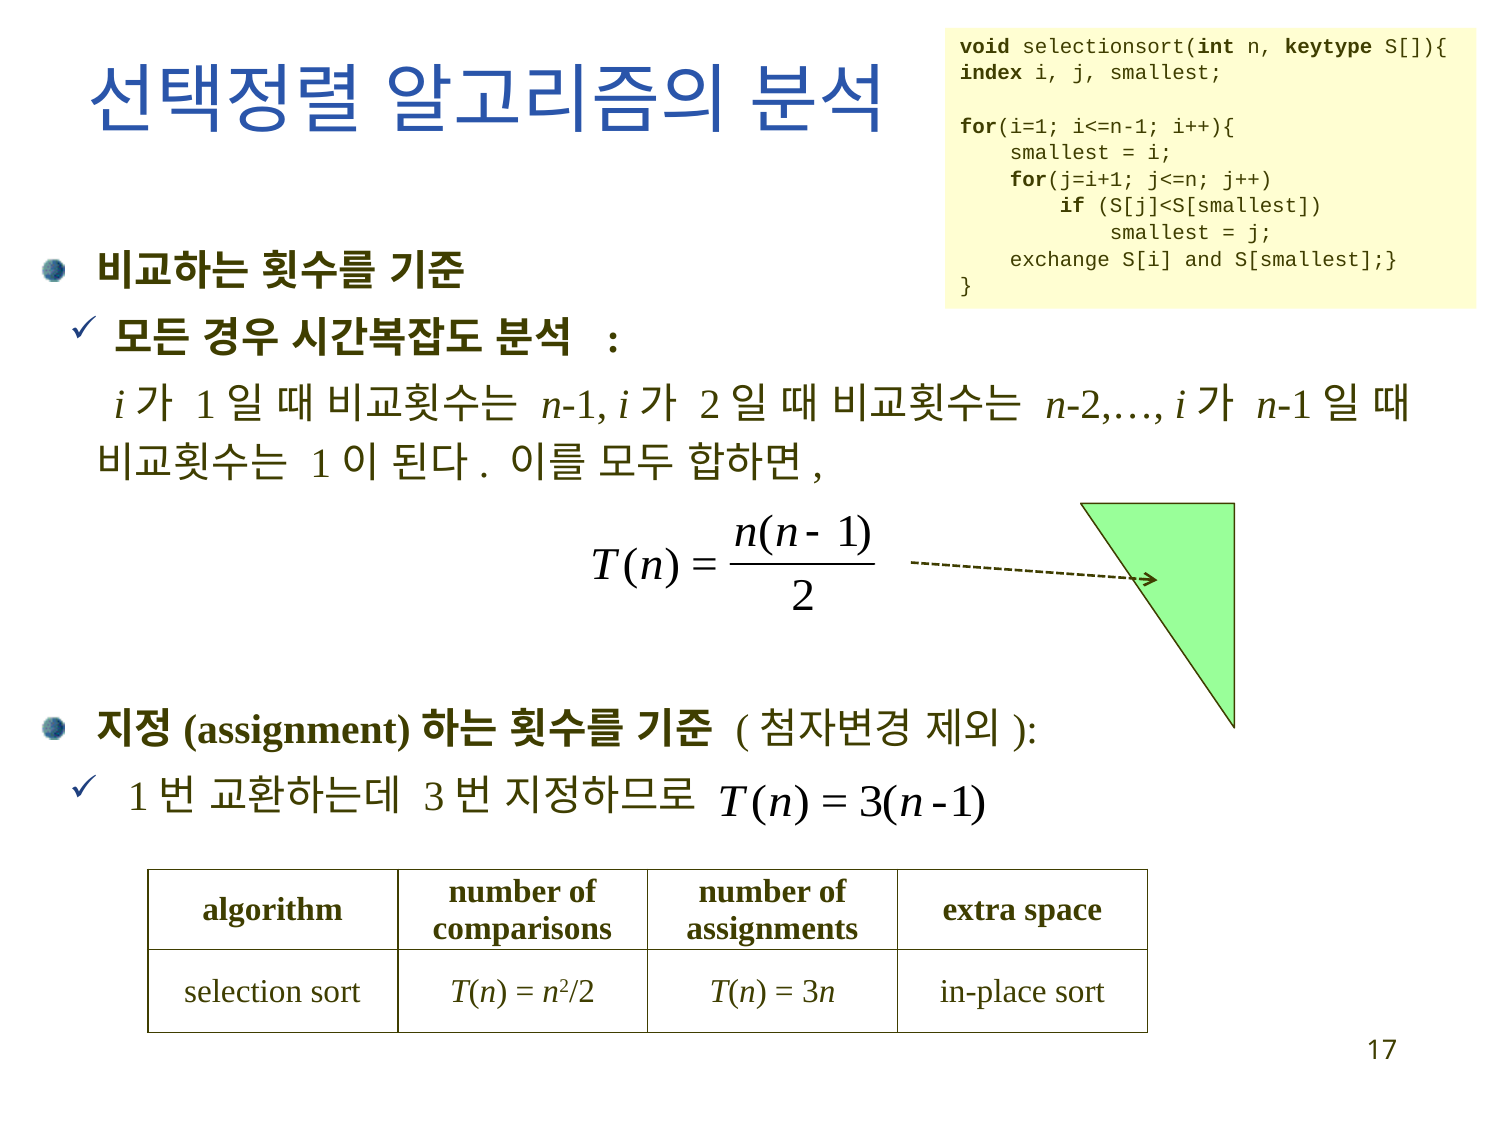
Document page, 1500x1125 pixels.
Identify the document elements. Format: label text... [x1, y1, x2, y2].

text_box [910, 562, 1158, 581]
list 비교하는 횟수를 기준 모든 경우 시간복잡도 분석 : i가 1일 때 비교횟수는 n-1, i가 2일 때 비교횟수는 n-2,…, i가 n-1일 때 비교횟수는 1이 된다. 이를 모두 합하면, 지정(assignment)하는 횟수를 기준 (첨자변경 제외): 1번 교환하는데 3번 지정하므로 [24, 228, 1475, 1004]
text_box void selectionsort(int n, keytype S[]){ index i, j, smallest; for(i=1; i<=n-1; i++){ smallest = i; for(j=i+1; j<=n; j++) if (S[j]<S[smallest]) smallest = j; exchange S[i] and S[smallest];} } [945, 27, 1477, 309]
table_cell T(n) = 3n [648, 950, 897, 1032]
table_header algorithm [149, 870, 397, 949]
table_cell in-place sort [898, 950, 1147, 1032]
table_cell selection sort [149, 950, 397, 1032]
table_header number of comparisons [399, 870, 647, 949]
picture [39, 714, 65, 740]
table_cell T(n) = n2/2 [399, 950, 647, 1032]
table_header number of assignments [648, 870, 897, 949]
title 선택정렬 알고리즘의 분석 [3, 2, 973, 190]
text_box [712, 774, 994, 836]
picture [39, 256, 65, 282]
slide_number 17 [1099, 1024, 1413, 1101]
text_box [585, 503, 884, 622]
text_box [1080, 503, 1235, 728]
table_header extra space [898, 870, 1147, 949]
